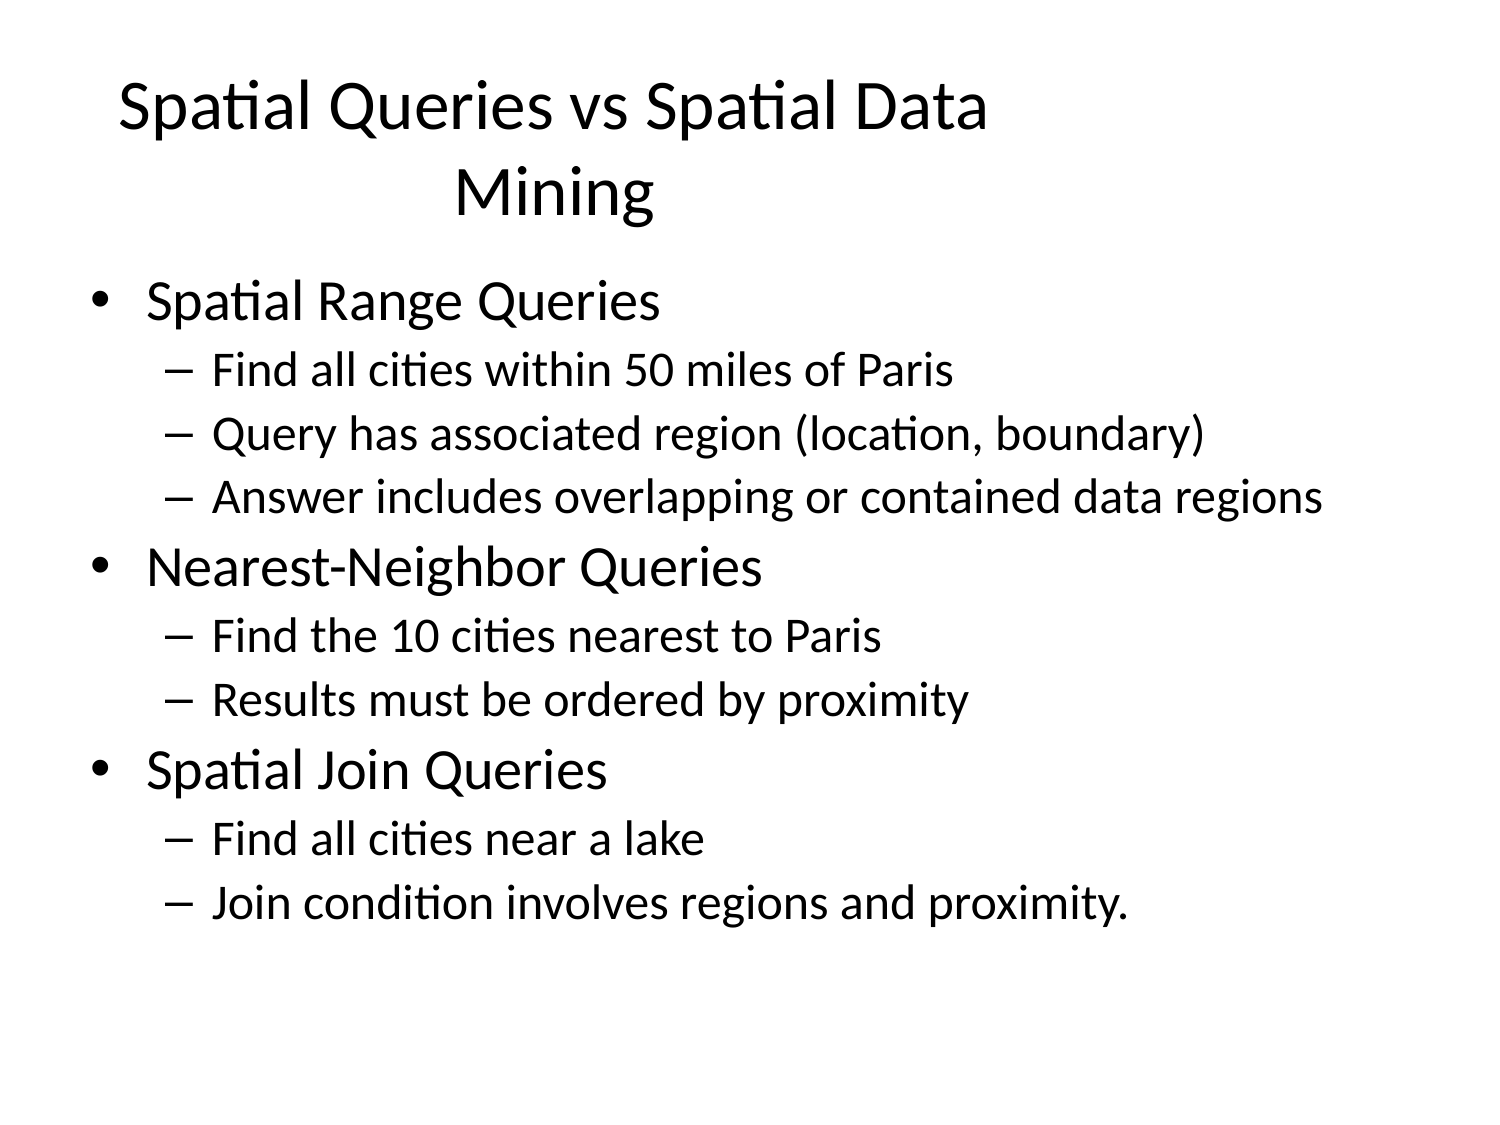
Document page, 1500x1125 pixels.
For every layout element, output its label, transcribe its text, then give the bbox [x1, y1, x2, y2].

title Spatial Queries vs Spatial Data Mining [0, 50, 1113, 238]
list Spatial Range Queries Find all cities within 50 miles of Paris Query has associated region (location, boundary) Answer includes overlapping or contained data regions Nearest-Neighbor Queries Find the 10 cities nearest to Paris Results must be ordered by proximity Spatial Join Queries Find all cities near a lake Join condition involves regions and proximity. [75, 262, 1425, 1005]
